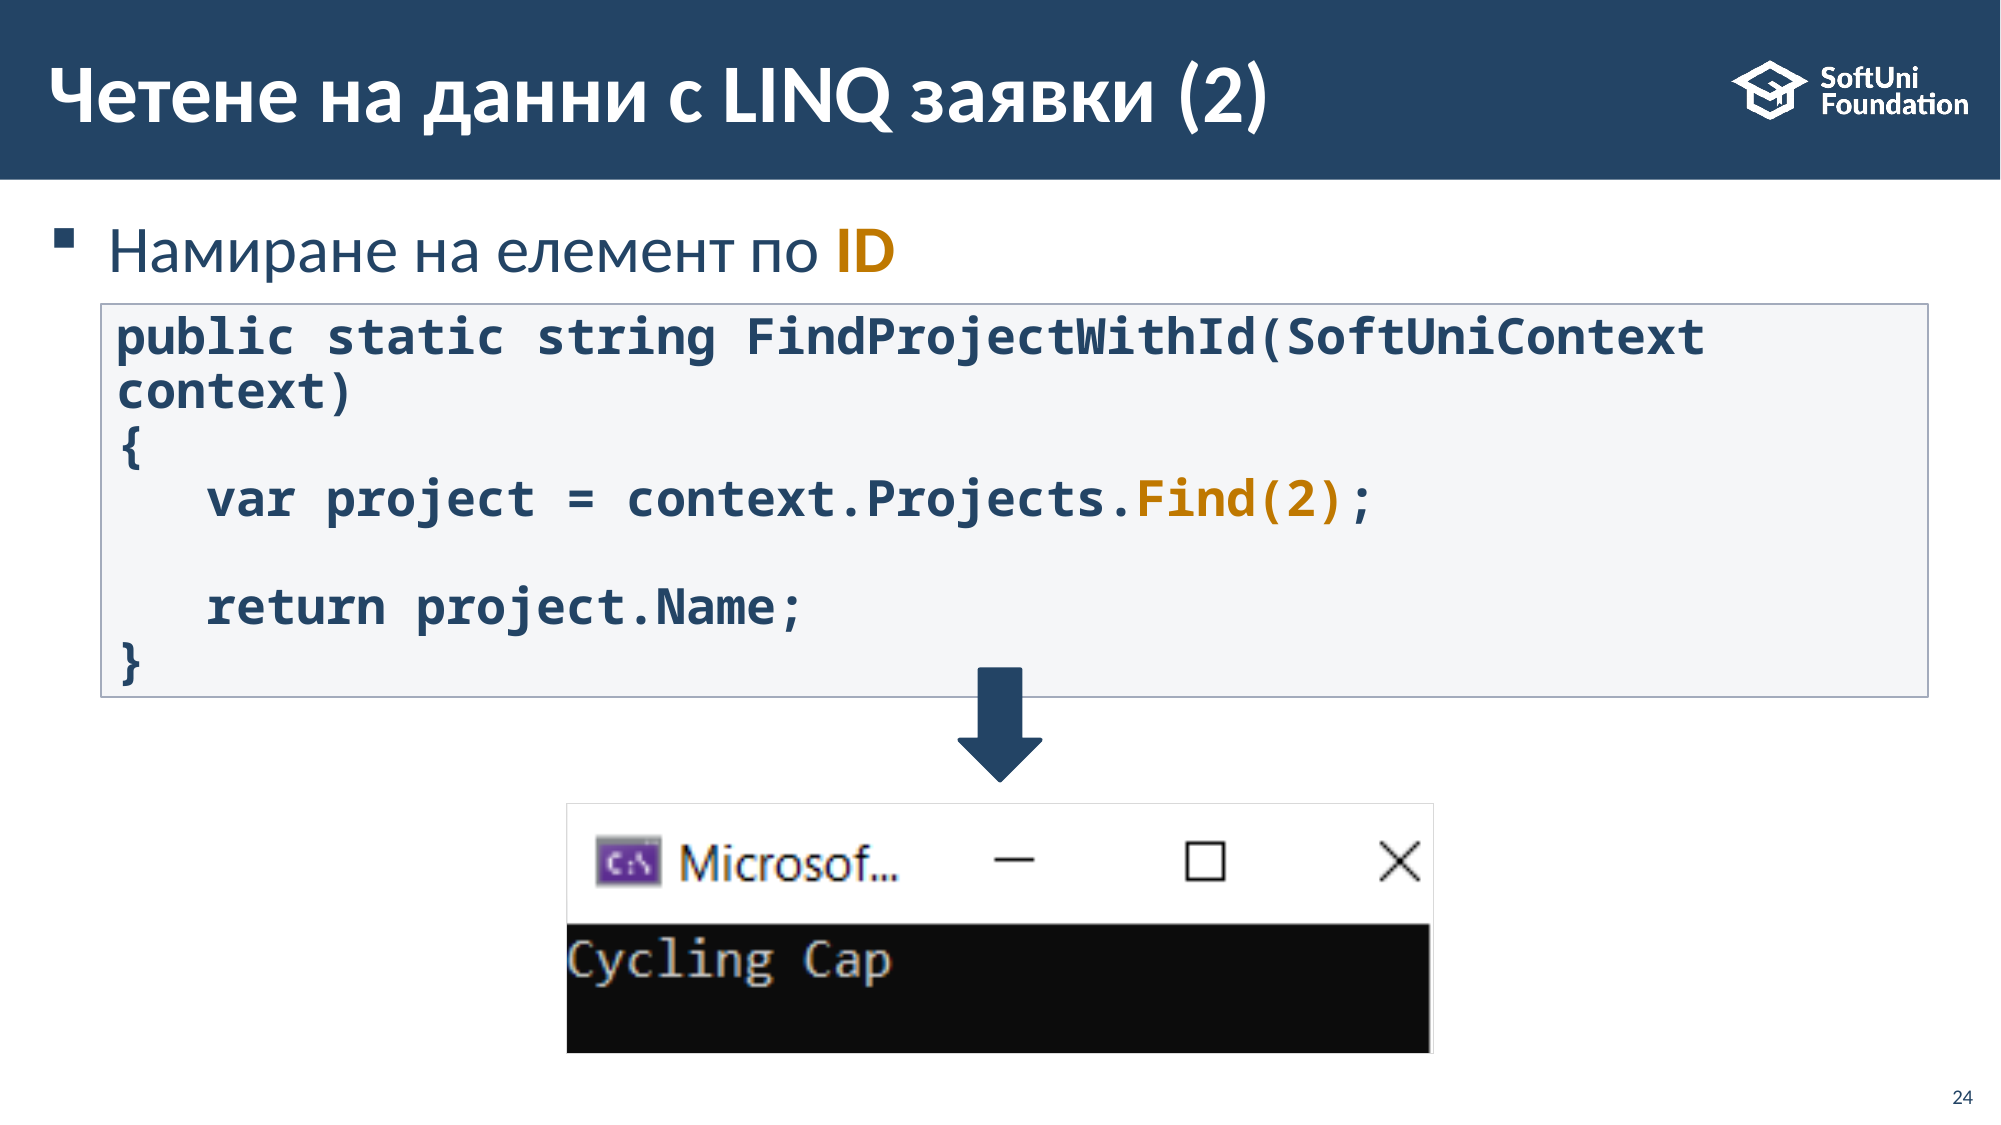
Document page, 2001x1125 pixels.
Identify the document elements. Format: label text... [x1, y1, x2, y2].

picture [566, 803, 1434, 1055]
slide_number 24 [1927, 1067, 1989, 1117]
title Четене на данни с LINQ заявки (2) [31, 16, 1716, 162]
text_box public static string FindProjectWithId(SoftUniContext context) { var project = context.Projects.Find(2); return project.Name; } [101, 304, 1928, 697]
picture [1731, 60, 1968, 120]
text_box [957, 667, 1043, 783]
list Намиране на елемент по ID [31, 196, 1970, 1104]
